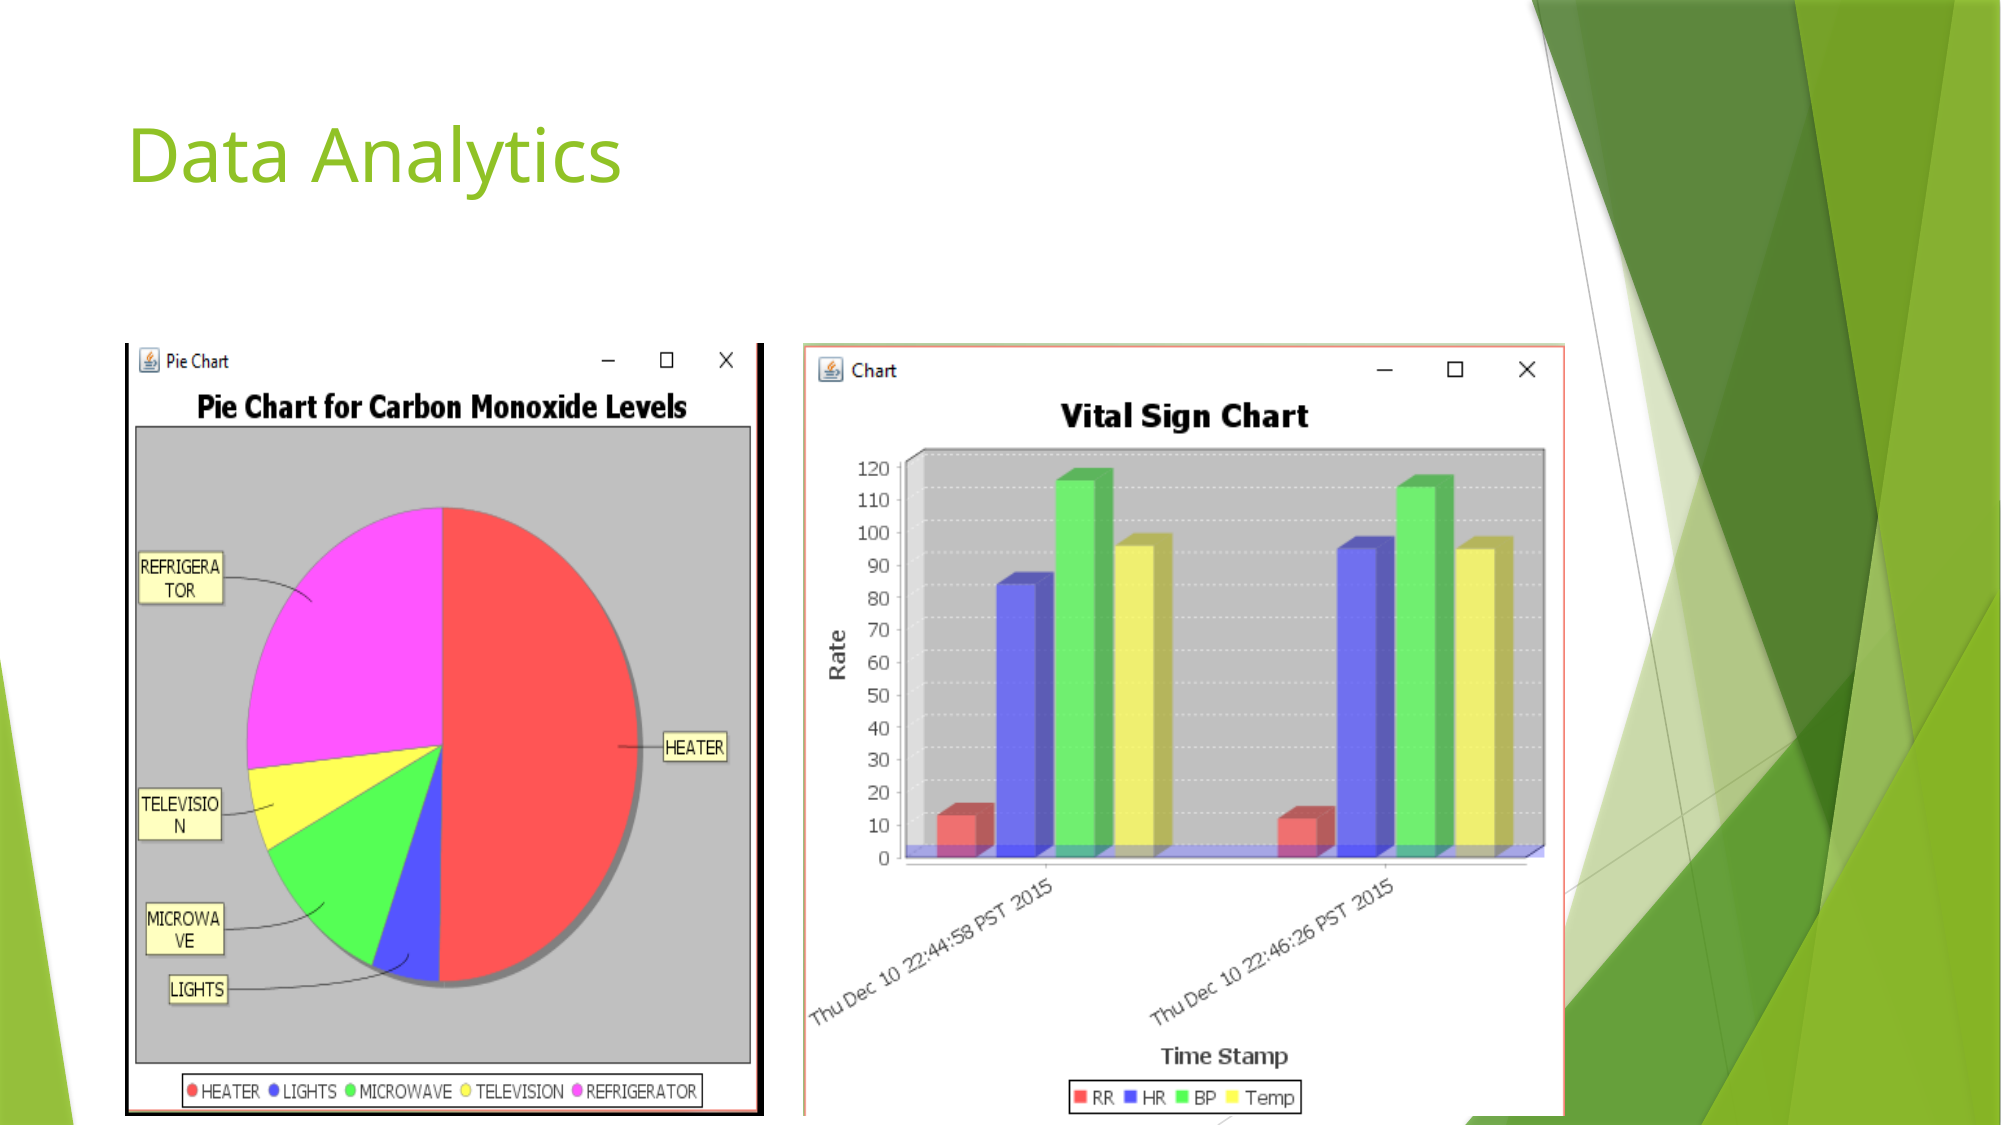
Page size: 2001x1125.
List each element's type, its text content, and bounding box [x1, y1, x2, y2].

title Data Analytics [111, 99, 1522, 317]
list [124, 343, 764, 1117]
picture [803, 343, 1566, 1117]
